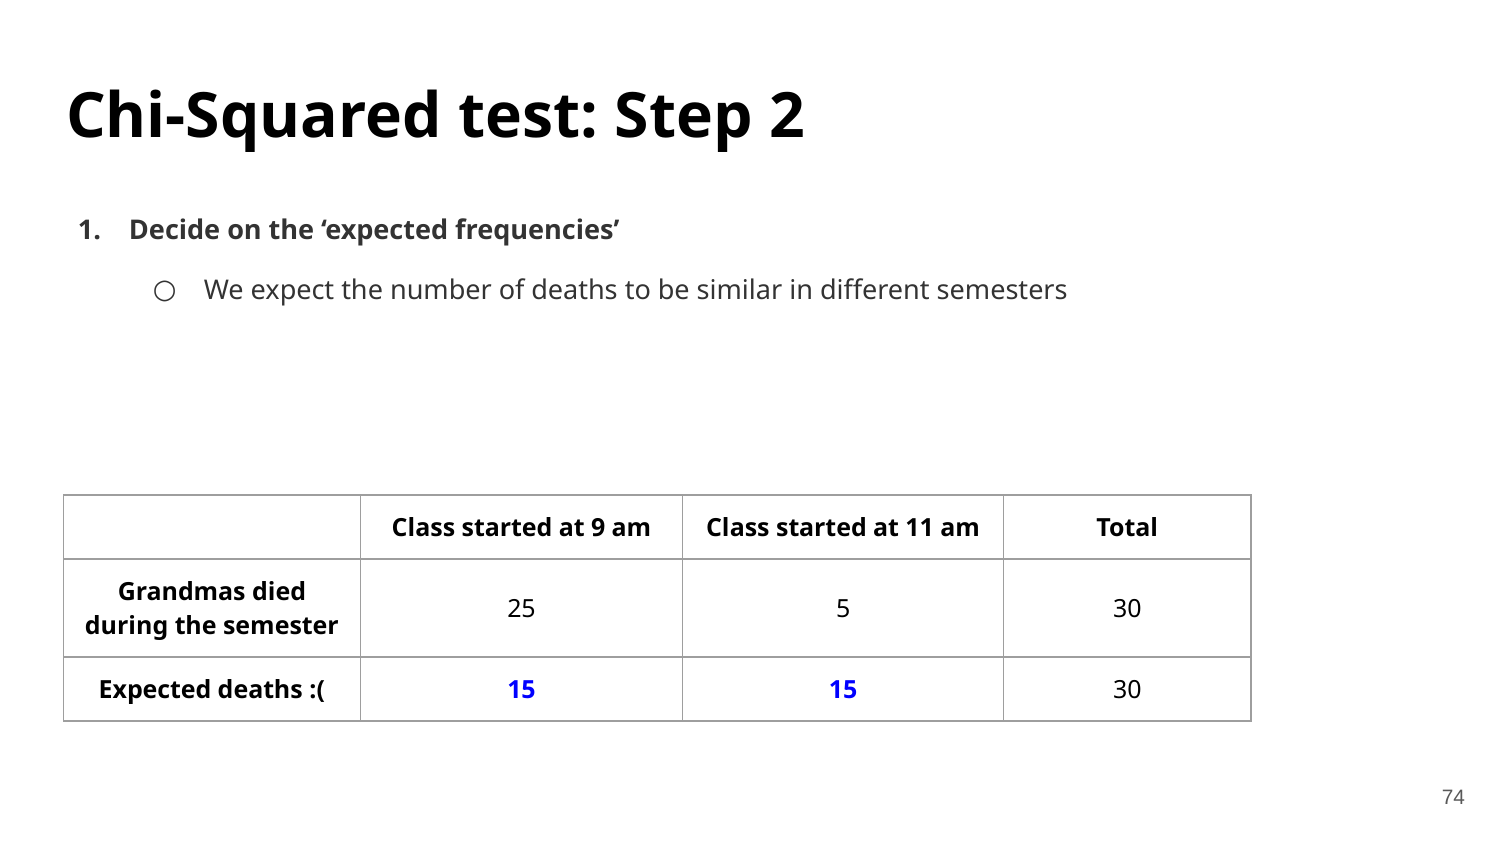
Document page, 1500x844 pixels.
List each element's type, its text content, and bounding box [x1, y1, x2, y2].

slide_number 74 [1389, 764, 1480, 830]
title Chi-Squared test: Step 2 [51, 60, 1449, 155]
table_header Class started at 9 am [361, 496, 682, 558]
text_box Decide on the ‘expected frequencies’ We expect the number of deaths to be similar in different semesters [53, 205, 1292, 371]
table_header [64, 496, 360, 558]
table_cell Expected deaths :( [64, 658, 360, 720]
table_cell 5 [683, 560, 1003, 656]
table_cell Grandmas died during the semester [64, 560, 360, 656]
table_cell 30 [1004, 658, 1250, 720]
table_cell 30 [1004, 560, 1250, 656]
table_header Total [1004, 496, 1250, 558]
table_cell 15 [683, 658, 1003, 720]
table_header Class started at 11 am [683, 496, 1003, 558]
table_cell 25 [361, 560, 682, 656]
table_cell 15 [361, 658, 682, 720]
